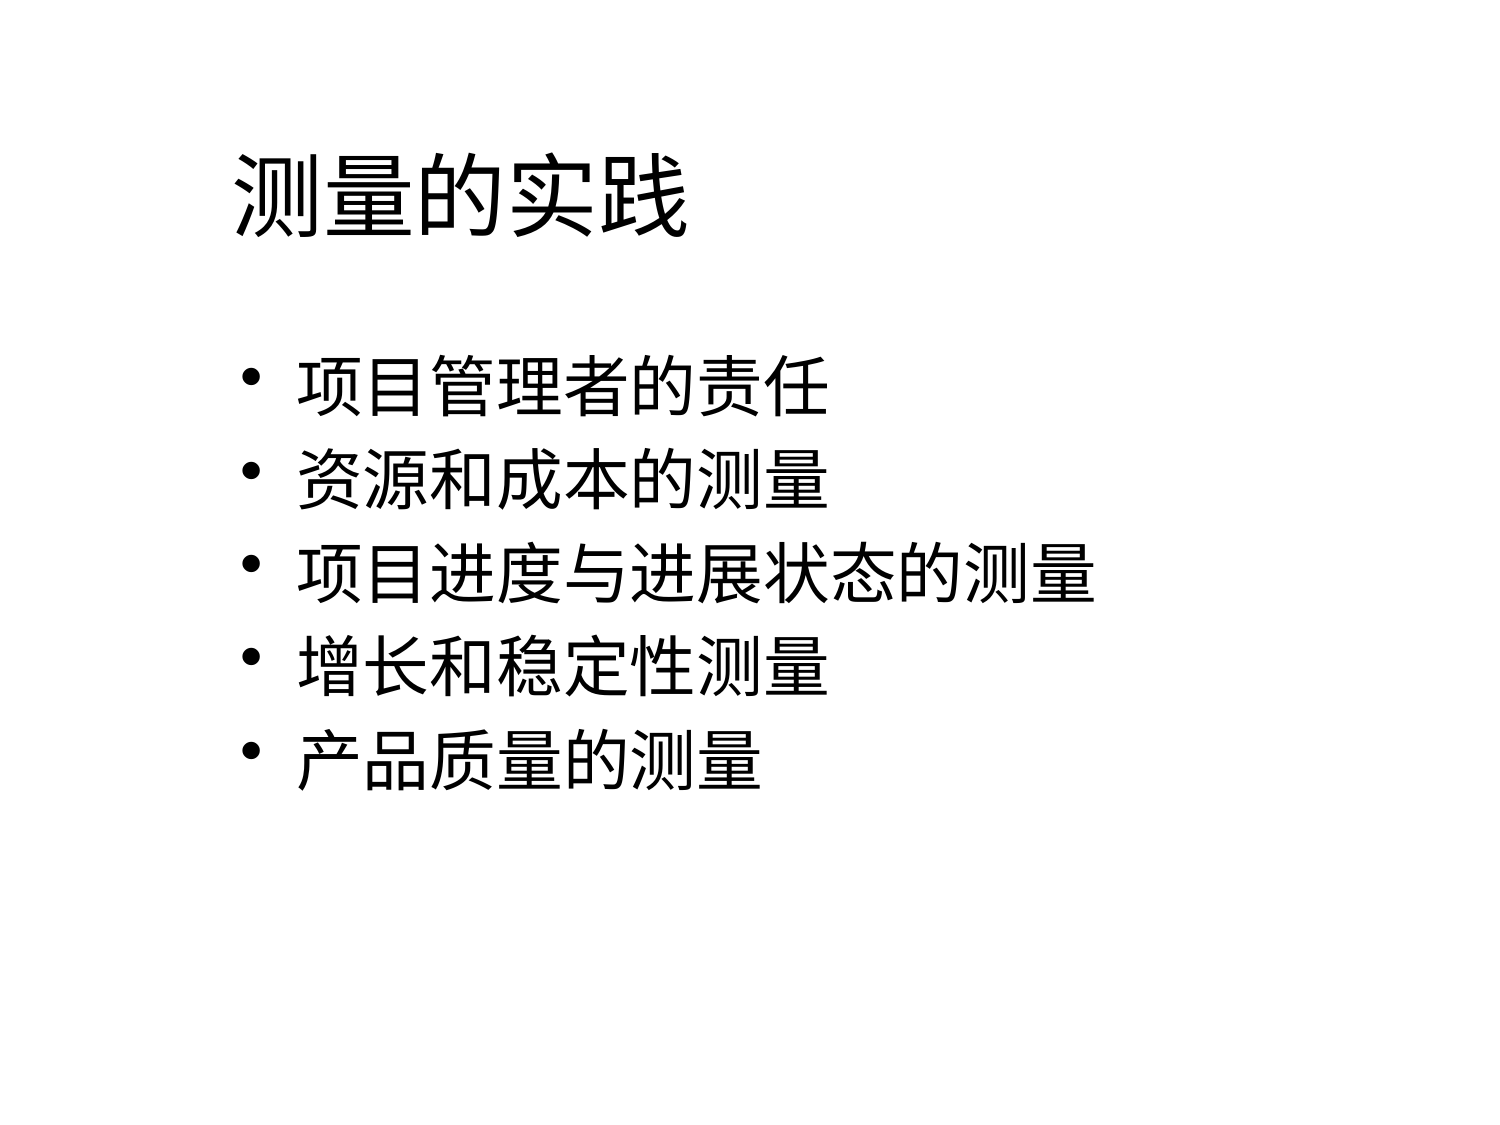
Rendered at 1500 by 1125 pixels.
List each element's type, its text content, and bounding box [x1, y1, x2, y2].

title 测量的实践 [112, 99, 988, 288]
list 项目管理者的责任 资源和成本的测量 项目进度与进展状态的测量 增长和稳定性测量 产品质量的测量 [225, 337, 1263, 1013]
